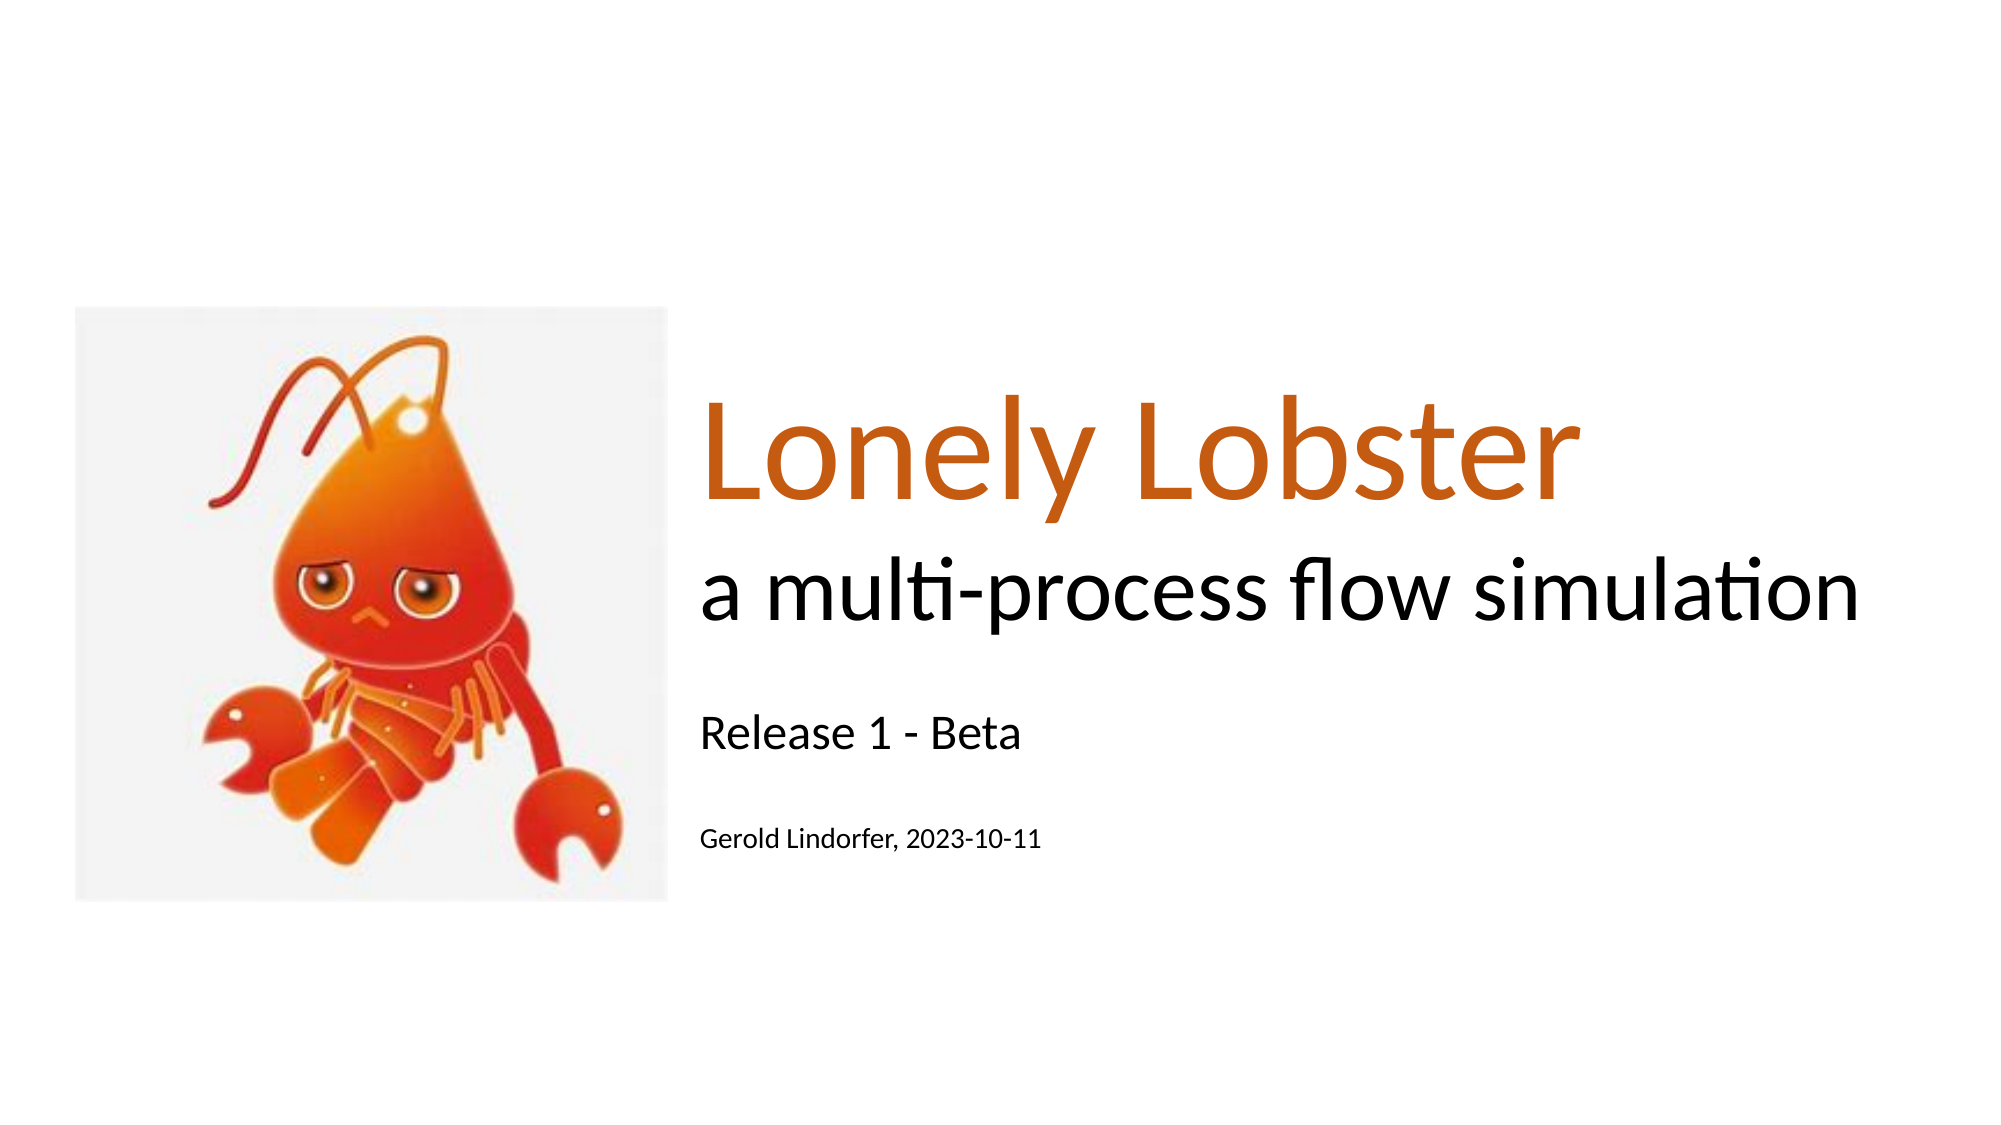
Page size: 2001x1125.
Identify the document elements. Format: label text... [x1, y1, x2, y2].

text_box Lonely Lobster a multi-process flow simulation Release 1 - Beta Gerold Lindorfer, 2023-10-11 [685, 341, 1916, 862]
picture [75, 306, 668, 902]
